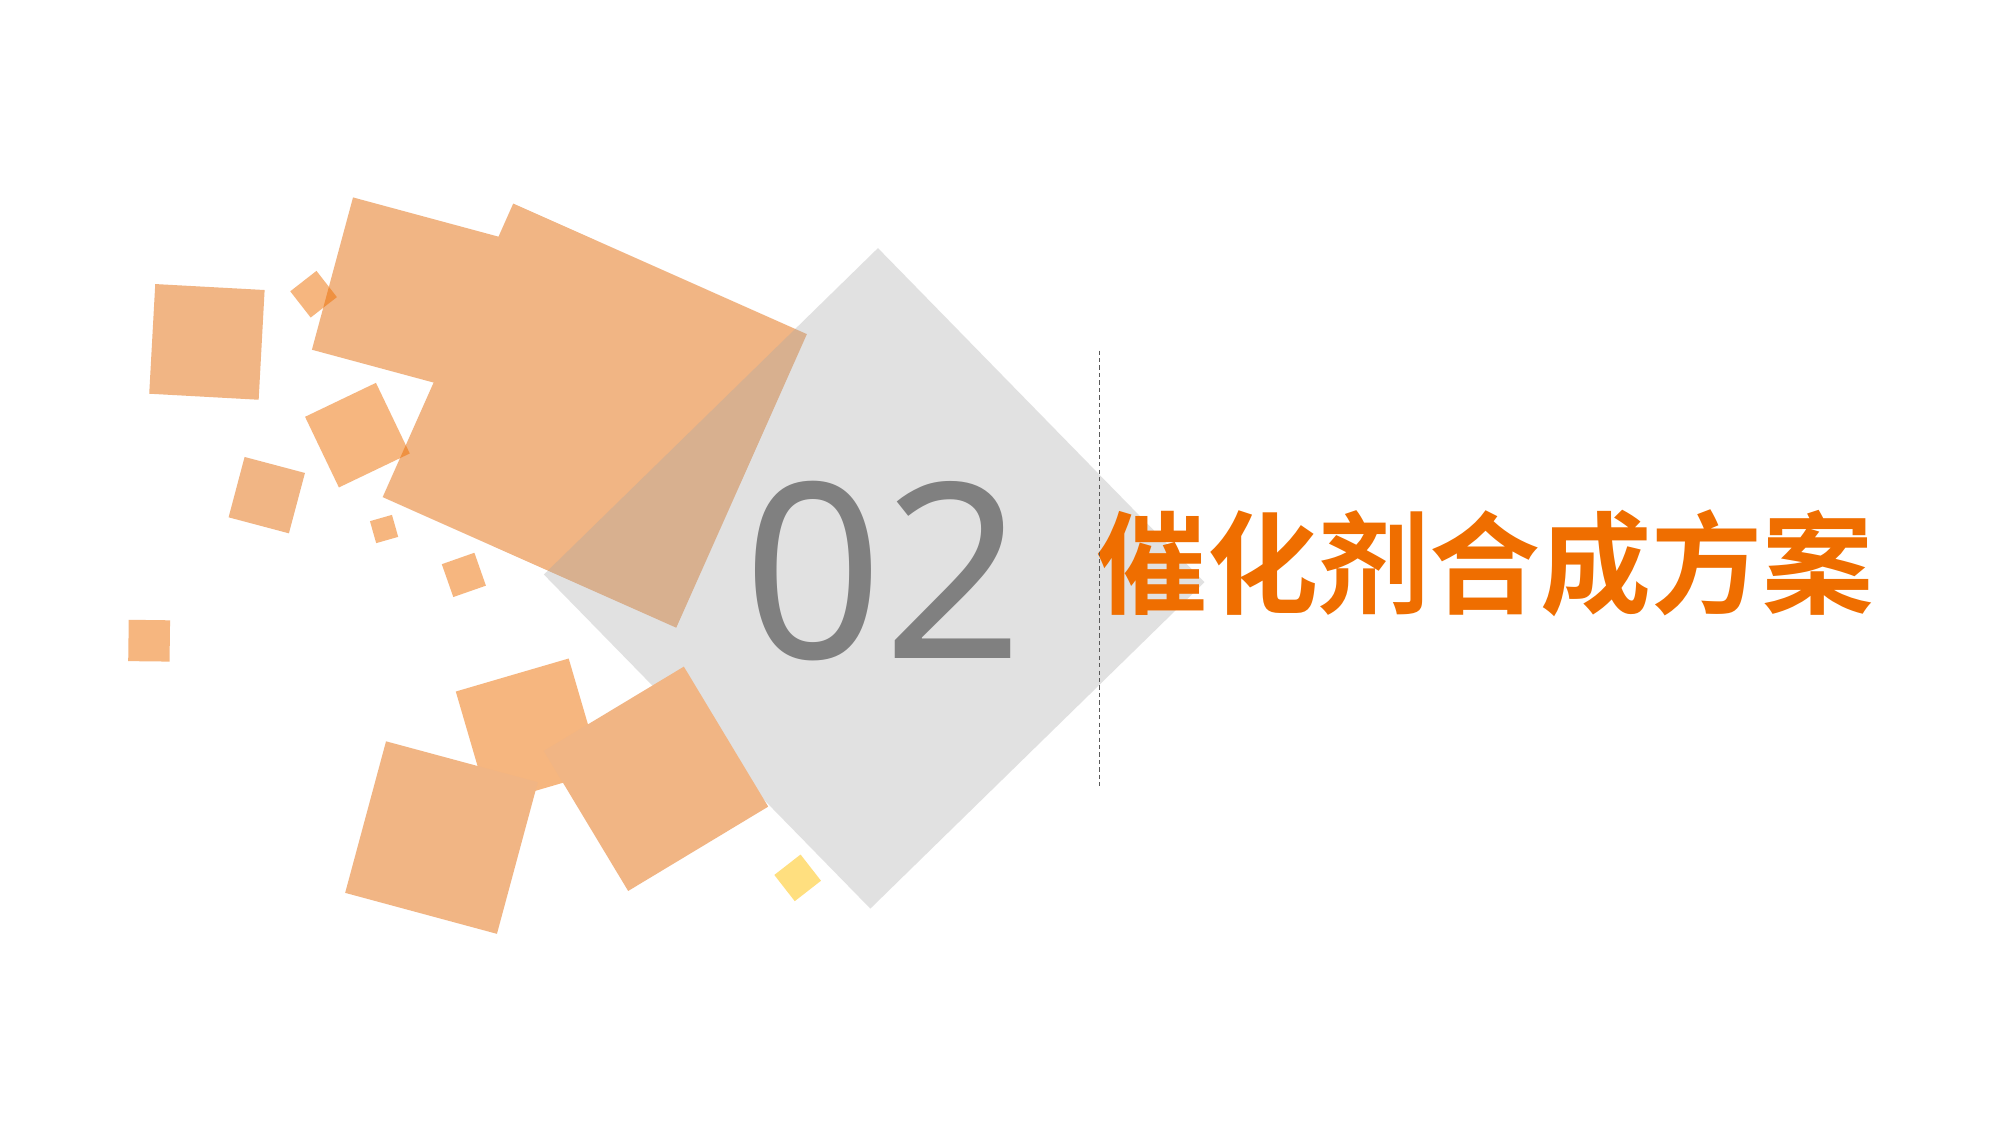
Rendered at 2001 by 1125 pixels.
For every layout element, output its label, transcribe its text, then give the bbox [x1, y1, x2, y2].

text_box 催化剂合成方案 [1100, 487, 1890, 636]
text_box 02 [669, 406, 1099, 715]
